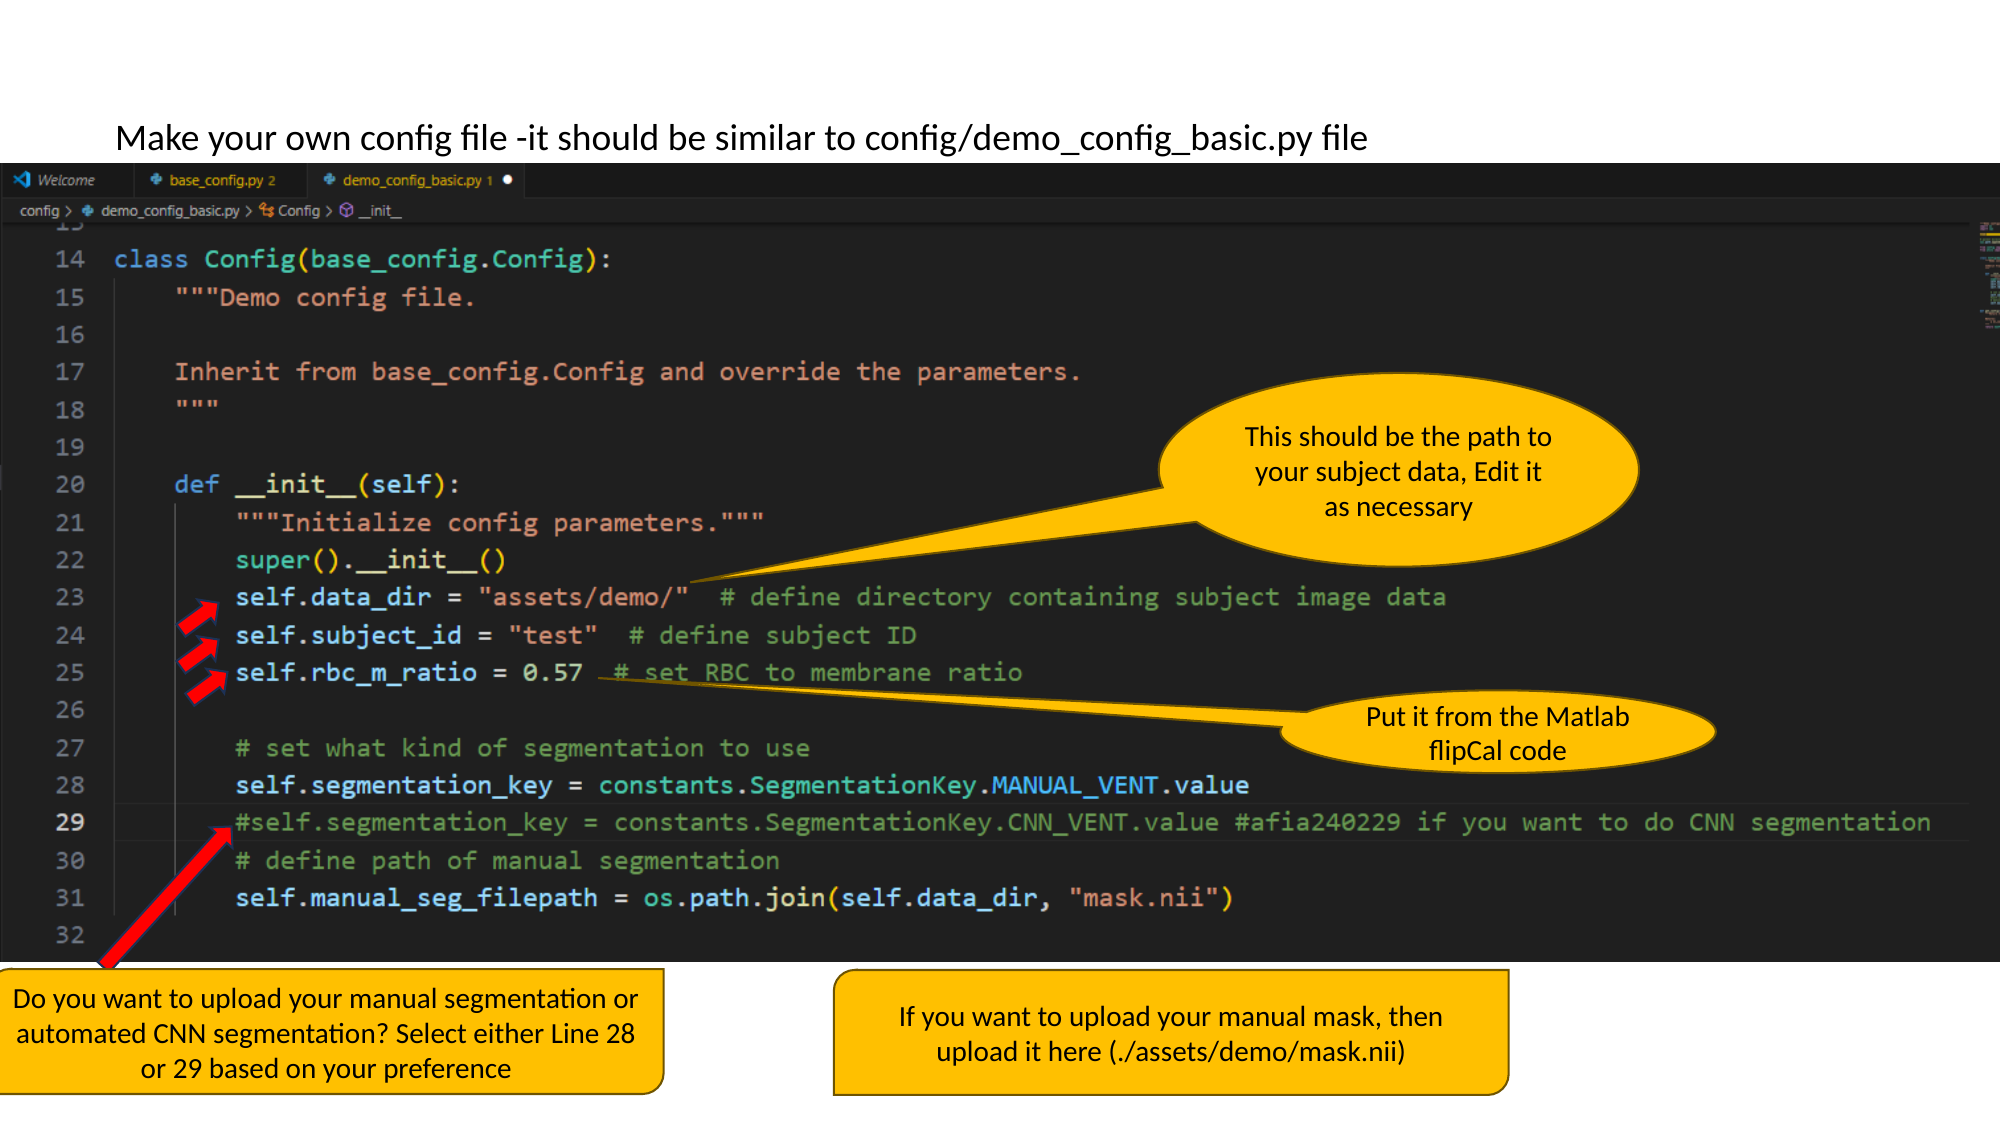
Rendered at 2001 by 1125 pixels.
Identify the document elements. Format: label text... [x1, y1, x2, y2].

text_box [96, 962, 120, 968]
text_box Do you want to upload your manual segmentation or automated CNN segmentation? Select either Line 28 or 29 based on your preference [0, 967, 665, 1096]
picture [0, 163, 2000, 962]
text_box Make your own config file -it should be similar to config/demo_config_basic.py file [100, 105, 1385, 163]
text_box If you want to upload your manual mask, then upload it here (./assets/demo/mask.nii) [832, 968, 1510, 1096]
